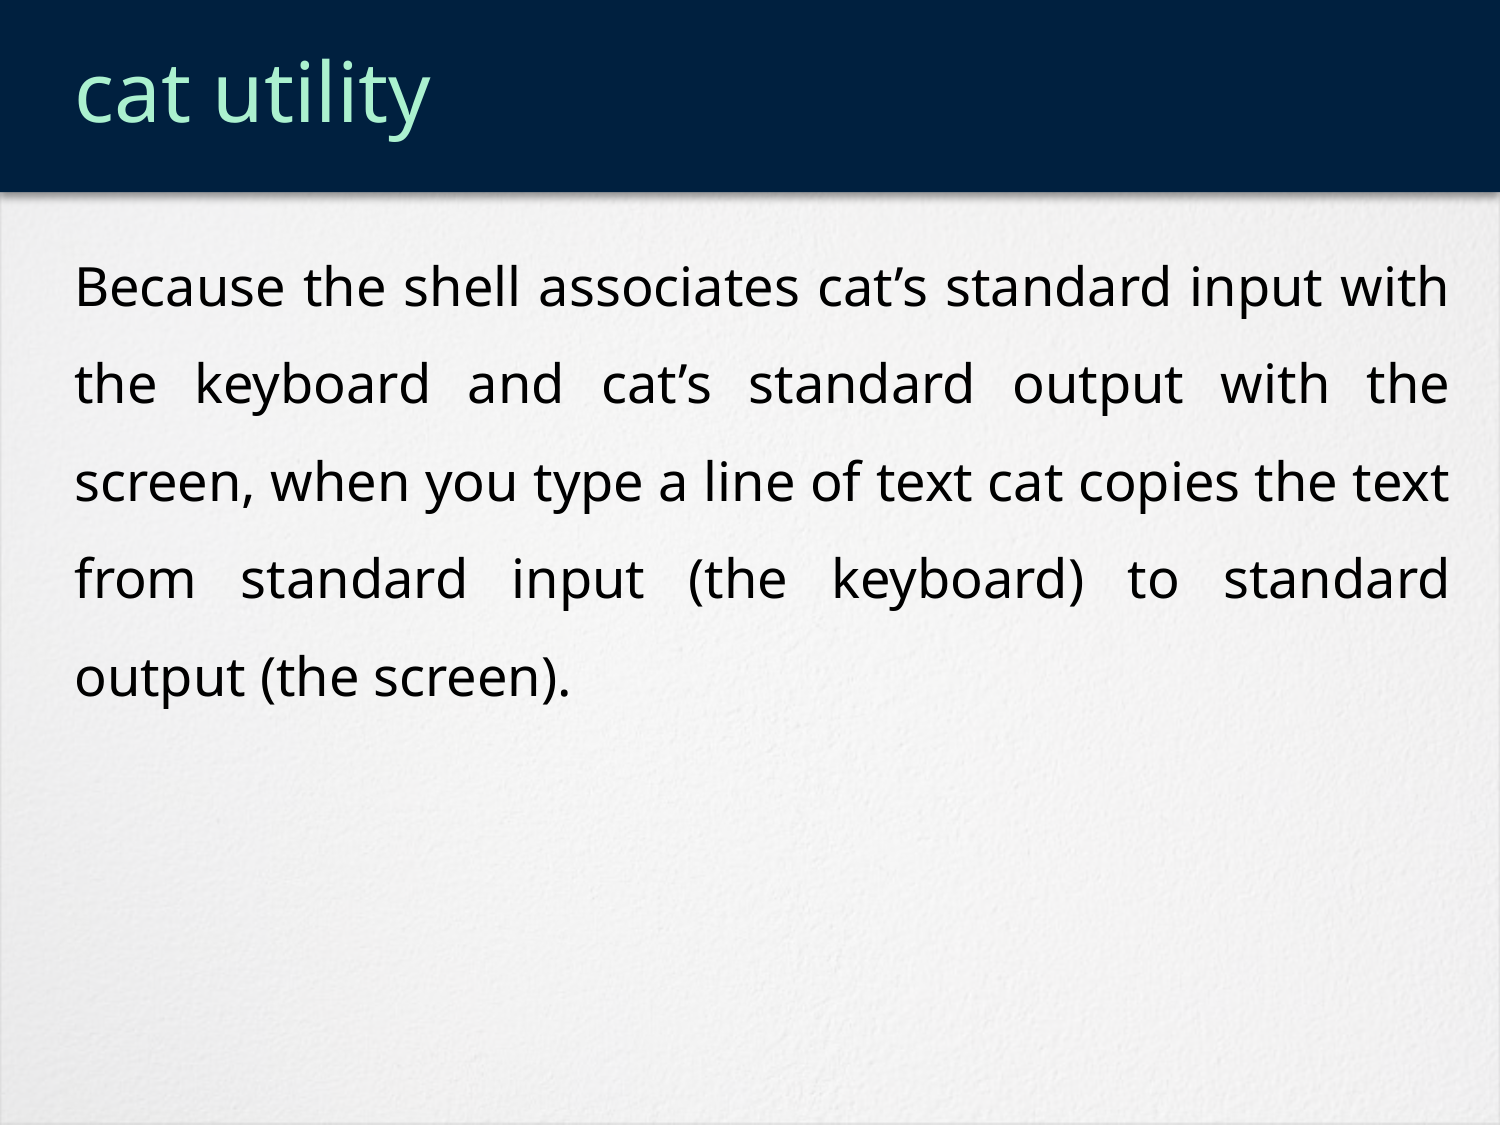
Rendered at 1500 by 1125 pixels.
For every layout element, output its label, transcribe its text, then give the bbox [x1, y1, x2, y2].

list Because the shell associates cat’s standard input with the keyboard and cat’s standard output with the screen, when you type a line of text cat copies the text from standard input (the keyboard) to standard output (the screen). [59, 212, 1468, 1099]
title cat utility [59, 0, 1500, 193]
